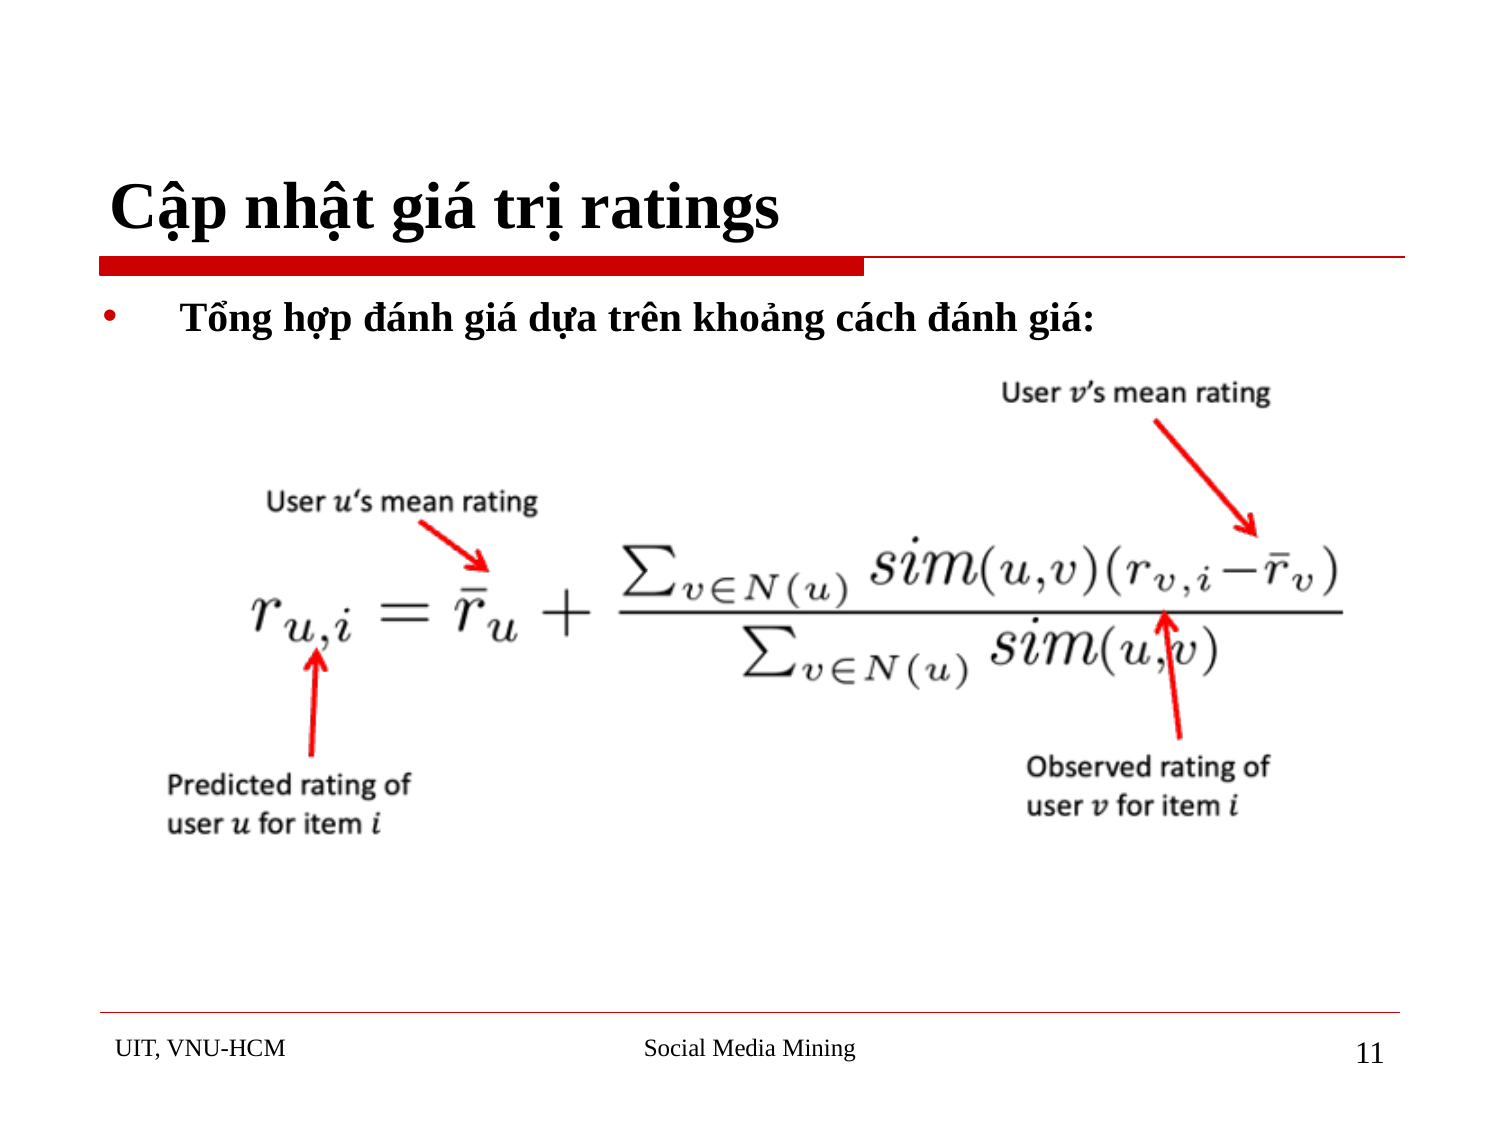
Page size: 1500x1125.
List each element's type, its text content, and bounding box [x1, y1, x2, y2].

title Cập nhật giá trị ratings [94, 50, 1407, 250]
text_box UIT, VNU-HCM [99, 1024, 425, 1103]
picture [154, 365, 1348, 849]
text_box Social Media Mining [512, 1024, 988, 1103]
text_box ‹#› [1074, 1024, 1400, 1103]
text_box Tổng hợp đánh giá dựa trên khoảng cách đánh giá: [87, 287, 1125, 375]
